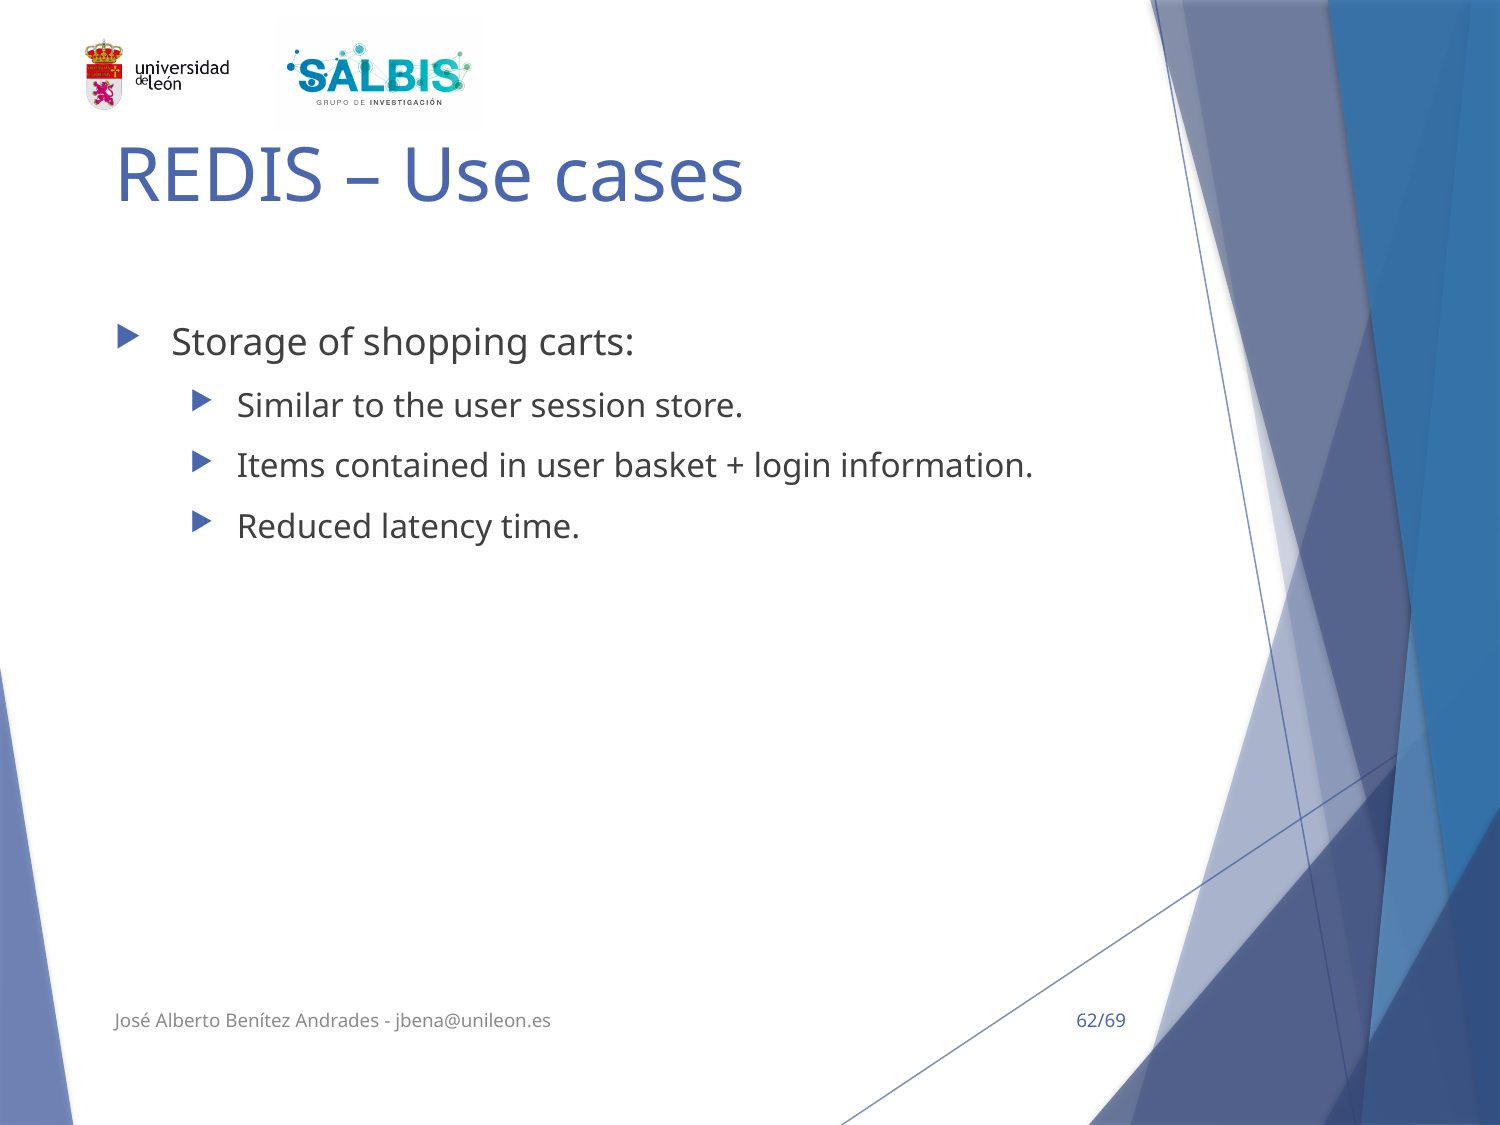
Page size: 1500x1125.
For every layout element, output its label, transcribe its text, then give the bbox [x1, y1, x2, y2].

slide_number 62/69 [1057, 991, 1142, 1051]
picture [273, 17, 484, 131]
title REDIS – Use cases [99, 118, 1142, 248]
picture [74, 29, 239, 119]
list Storage of shopping carts: Similar to the user session store. Items contained in user basket + login information. Reduced latency time. [99, 310, 1142, 1025]
footer José Alberto Benítez Andrades - jbena@unileon.es [99, 991, 859, 1051]
